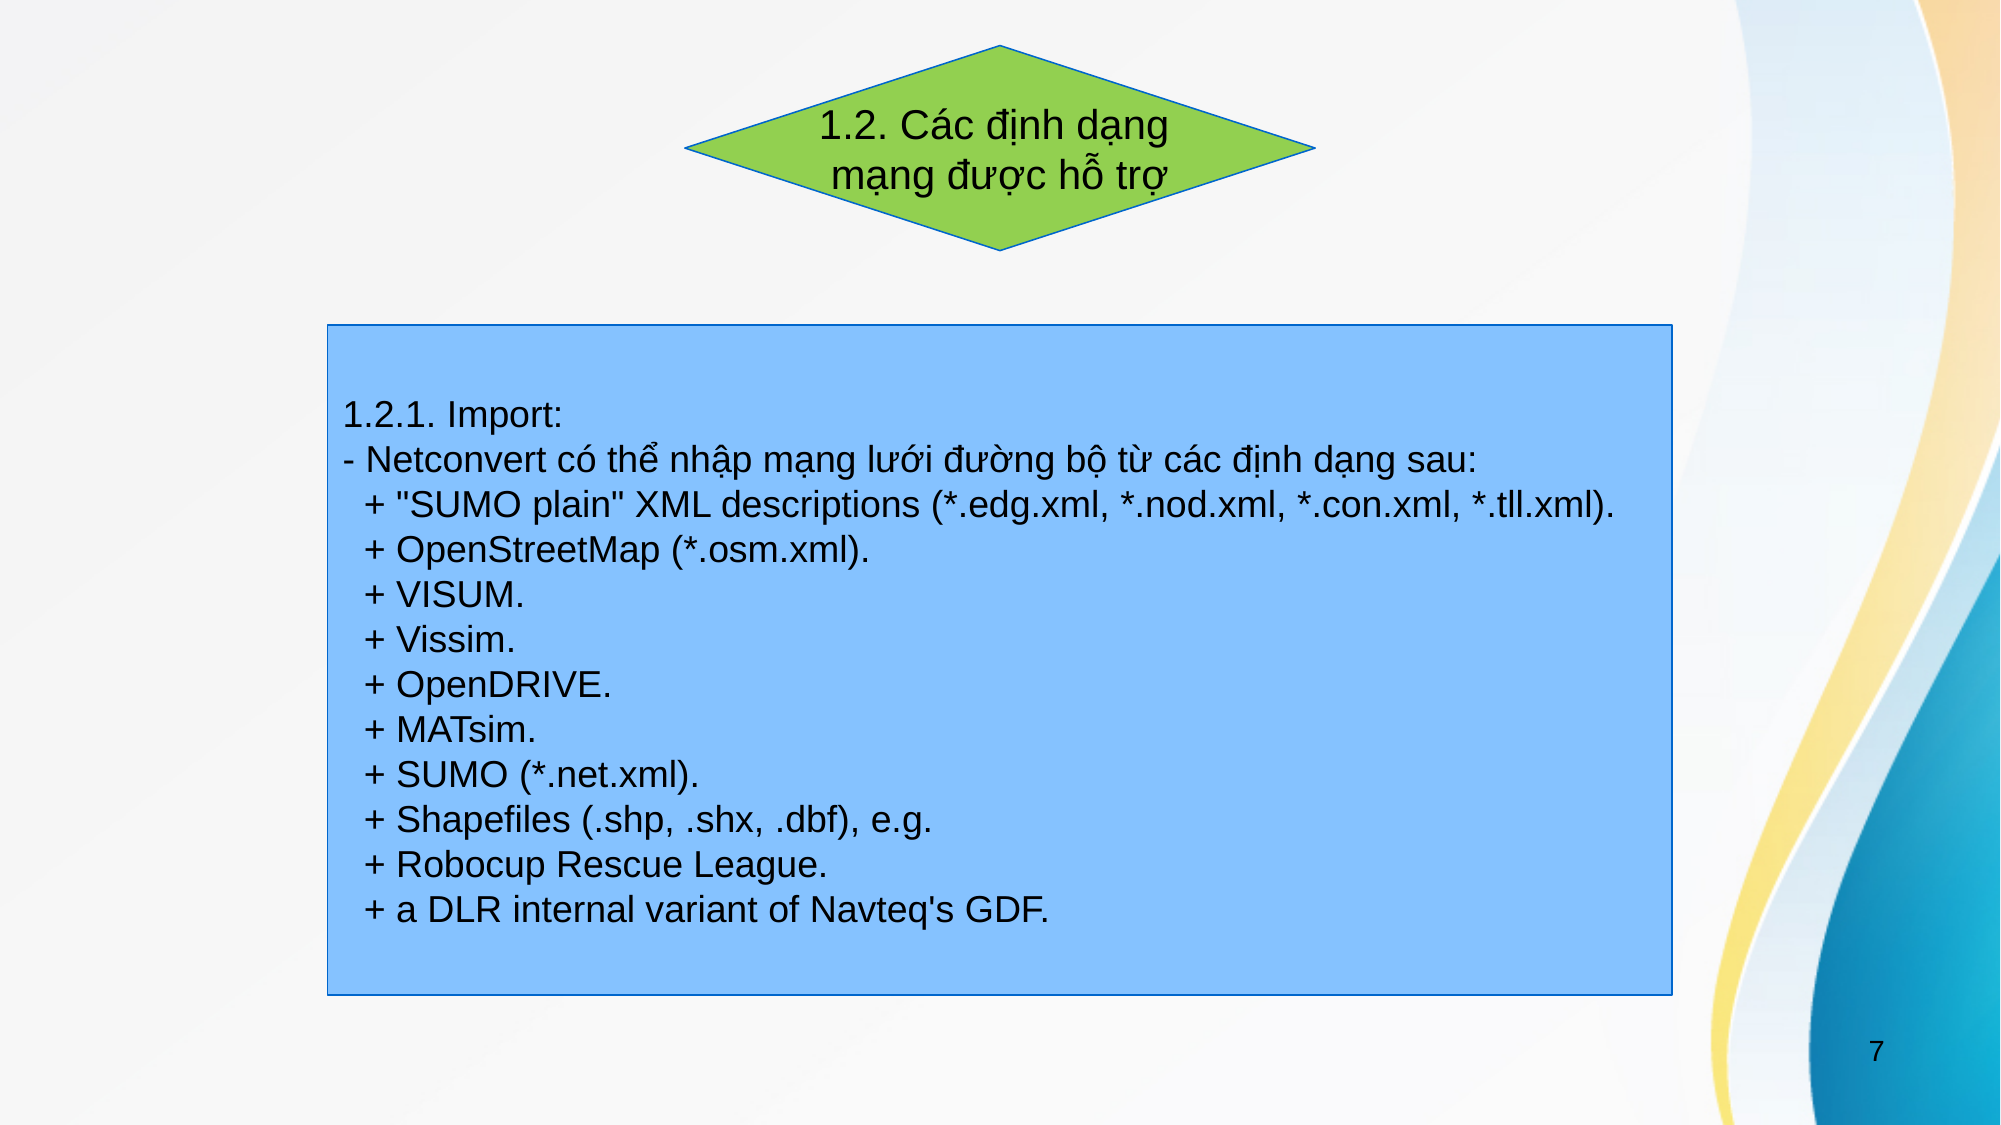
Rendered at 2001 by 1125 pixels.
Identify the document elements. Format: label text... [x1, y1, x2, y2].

text_box 1.2. Các định dạng mạng được hỗ trợ [684, 45, 1316, 251]
text_box 1.2.1. Import: - Netconvert có thể nhập mạng lưới đường bộ từ các định dạng sau: + "SUMO plain" XML descriptions (*.edg.xml, *.nod.xml, *.con.xml, *.tll.xml). + OpenStreetMap (*.osm.xml). + VISUM. + Vissim. + OpenDRIVE. + MATsim. + SUMO (*.net.xml). + Shapefiles (.shp, .shx, .dbf), e.g. + Robocup Rescue League. + a DLR internal variant of Navteq's GDF. [327, 325, 1673, 995]
picture [0, 0, 2001, 1125]
slide_number 7 [1433, 1024, 1900, 1103]
